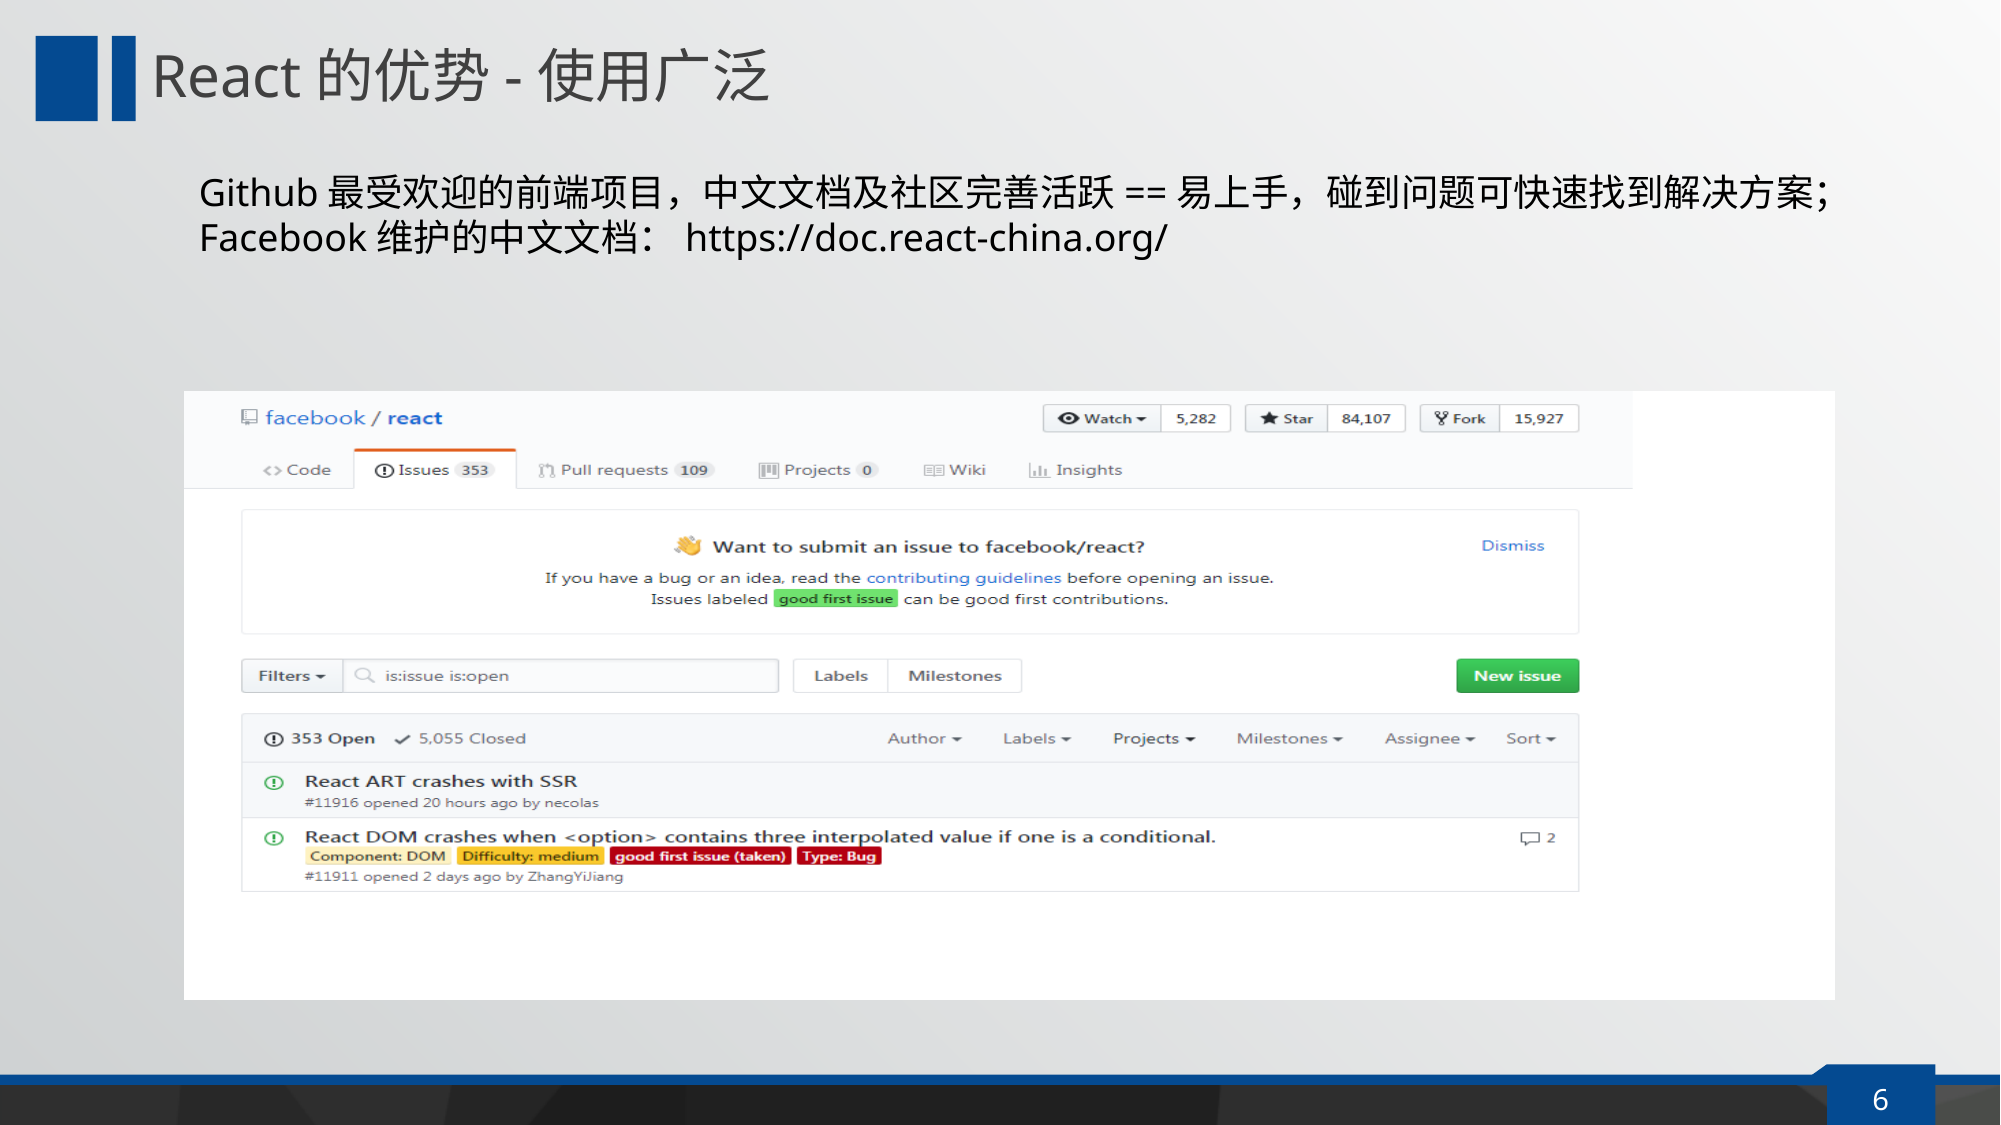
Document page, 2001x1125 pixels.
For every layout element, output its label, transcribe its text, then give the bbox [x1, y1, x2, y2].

picture [0, 1085, 1827, 1125]
text_box Github最受欢迎的前端项目，中文文档及社区完善活跃==易上手，碰到问题可快速找到解决方案； Facebook维护的中文文档：https://doc.react-china.org/ [184, 161, 1835, 266]
picture [1936, 1085, 2000, 1125]
title React的优势-使用广泛 [136, 36, 924, 122]
picture [184, 391, 1835, 1000]
